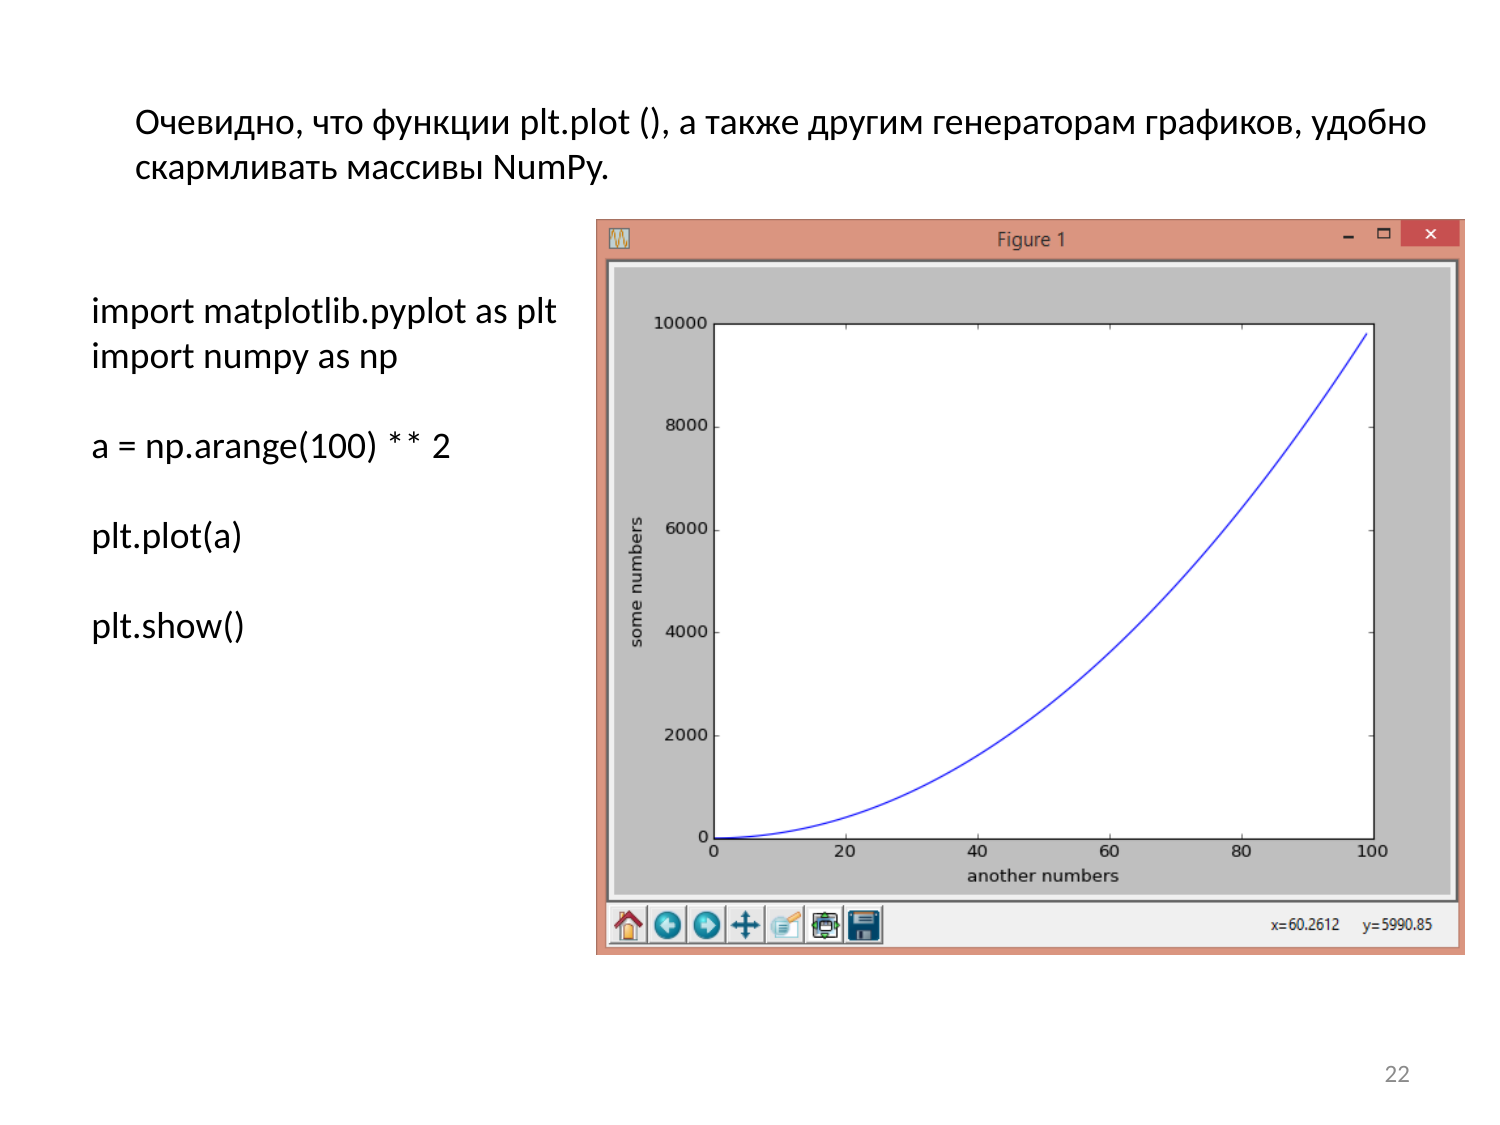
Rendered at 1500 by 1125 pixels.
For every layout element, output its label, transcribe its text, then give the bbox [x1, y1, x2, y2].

text_box import matplotlib.pyplot as plt import numpy as np a = np.arange(100) ** 2 plt.plot(a) plt.show() [76, 278, 591, 654]
picture [596, 219, 1465, 956]
text_box Очевидно, что функции plt.plot (), а также другим генераторам графиков, удобно скармливать массивы NumPy. [120, 89, 1443, 278]
slide_number 22 [1074, 1042, 1425, 1103]
